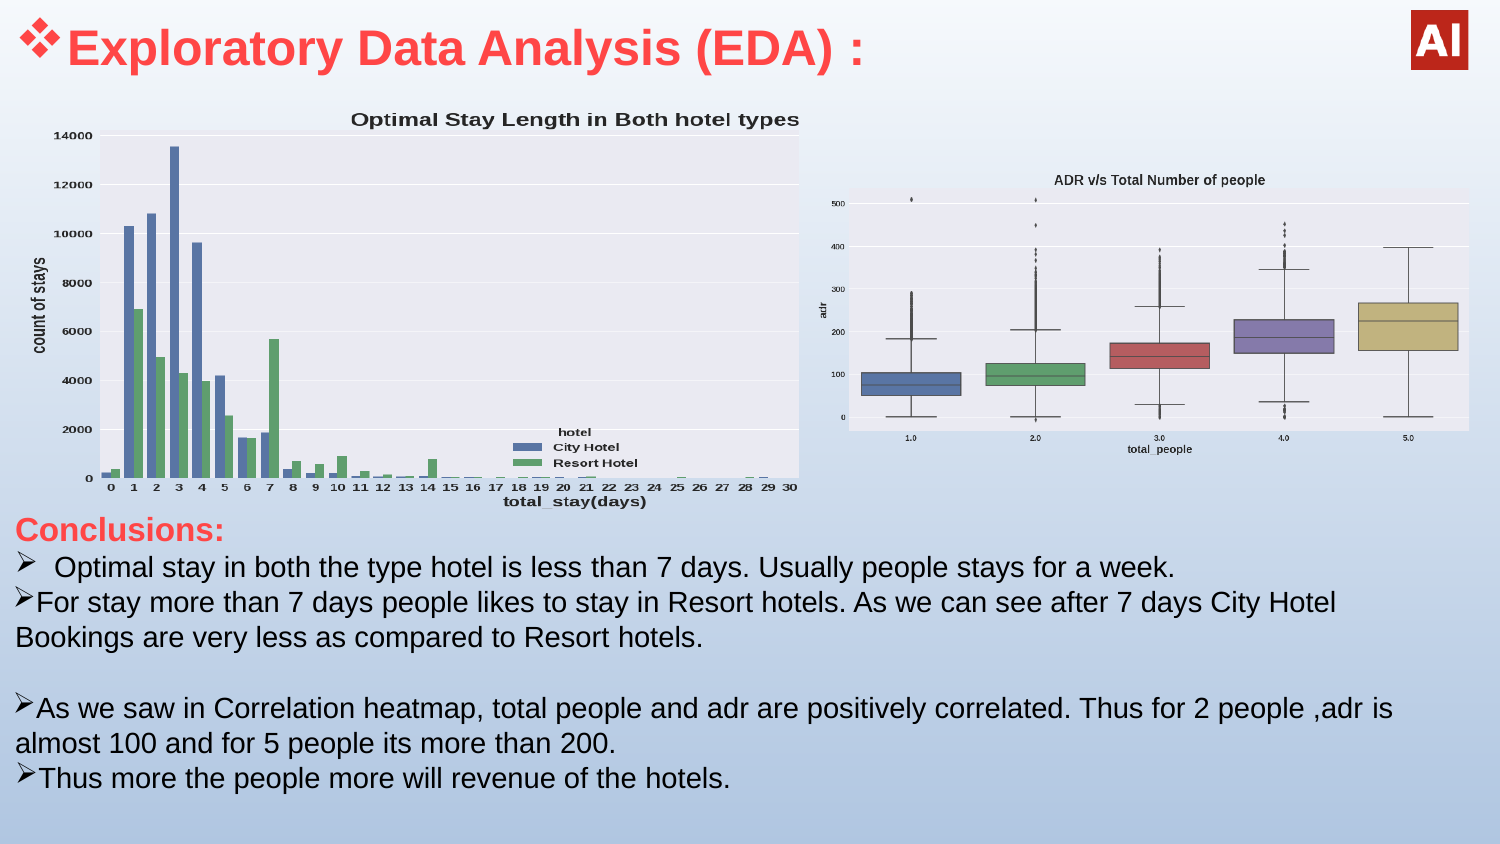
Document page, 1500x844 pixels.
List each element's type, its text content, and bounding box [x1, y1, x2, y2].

picture [1411, 10, 1469, 70]
text_box Conclusions: Optimal stay in both the type hotel is less than 7 days. Usually people stays for a week. For stay more than 7 days people likes to stay in Resort hotels. As we can see after 7 days City Hotel Bookings are very less as compared to Resort hotels. As we saw in Correlation heatmap, total people and adr are positively correlated. Thus for 2 people ,adr is almost 100 and for 5 people its more than 200. Thus more the people more will revenue of the hotels. [12, 505, 1420, 795]
text_box [818, 174, 1470, 455]
text_box [30, 113, 799, 505]
text_box Exploratory Data Analysis (EDA) : [12, 11, 872, 76]
